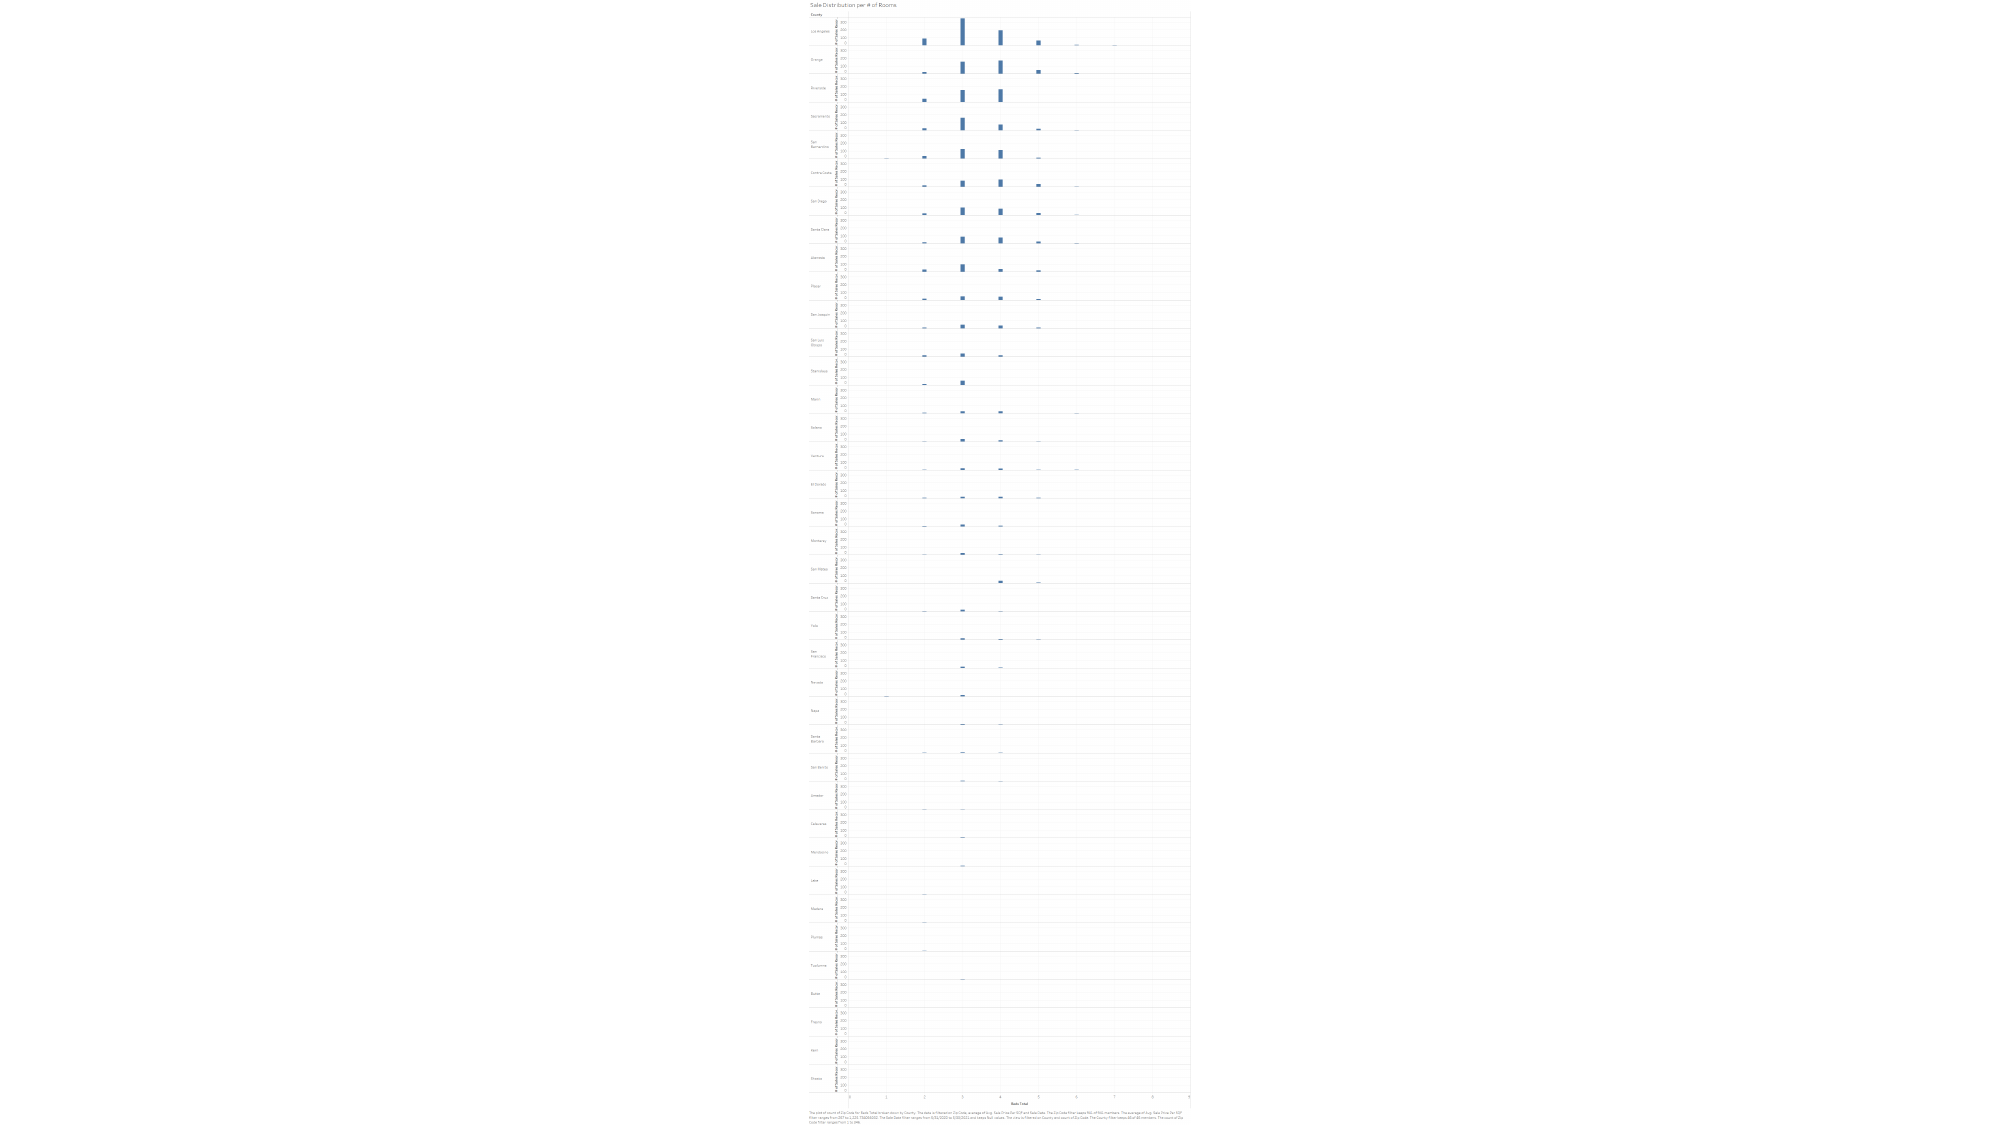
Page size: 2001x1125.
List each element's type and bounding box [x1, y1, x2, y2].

picture [809, 0, 1191, 1125]
